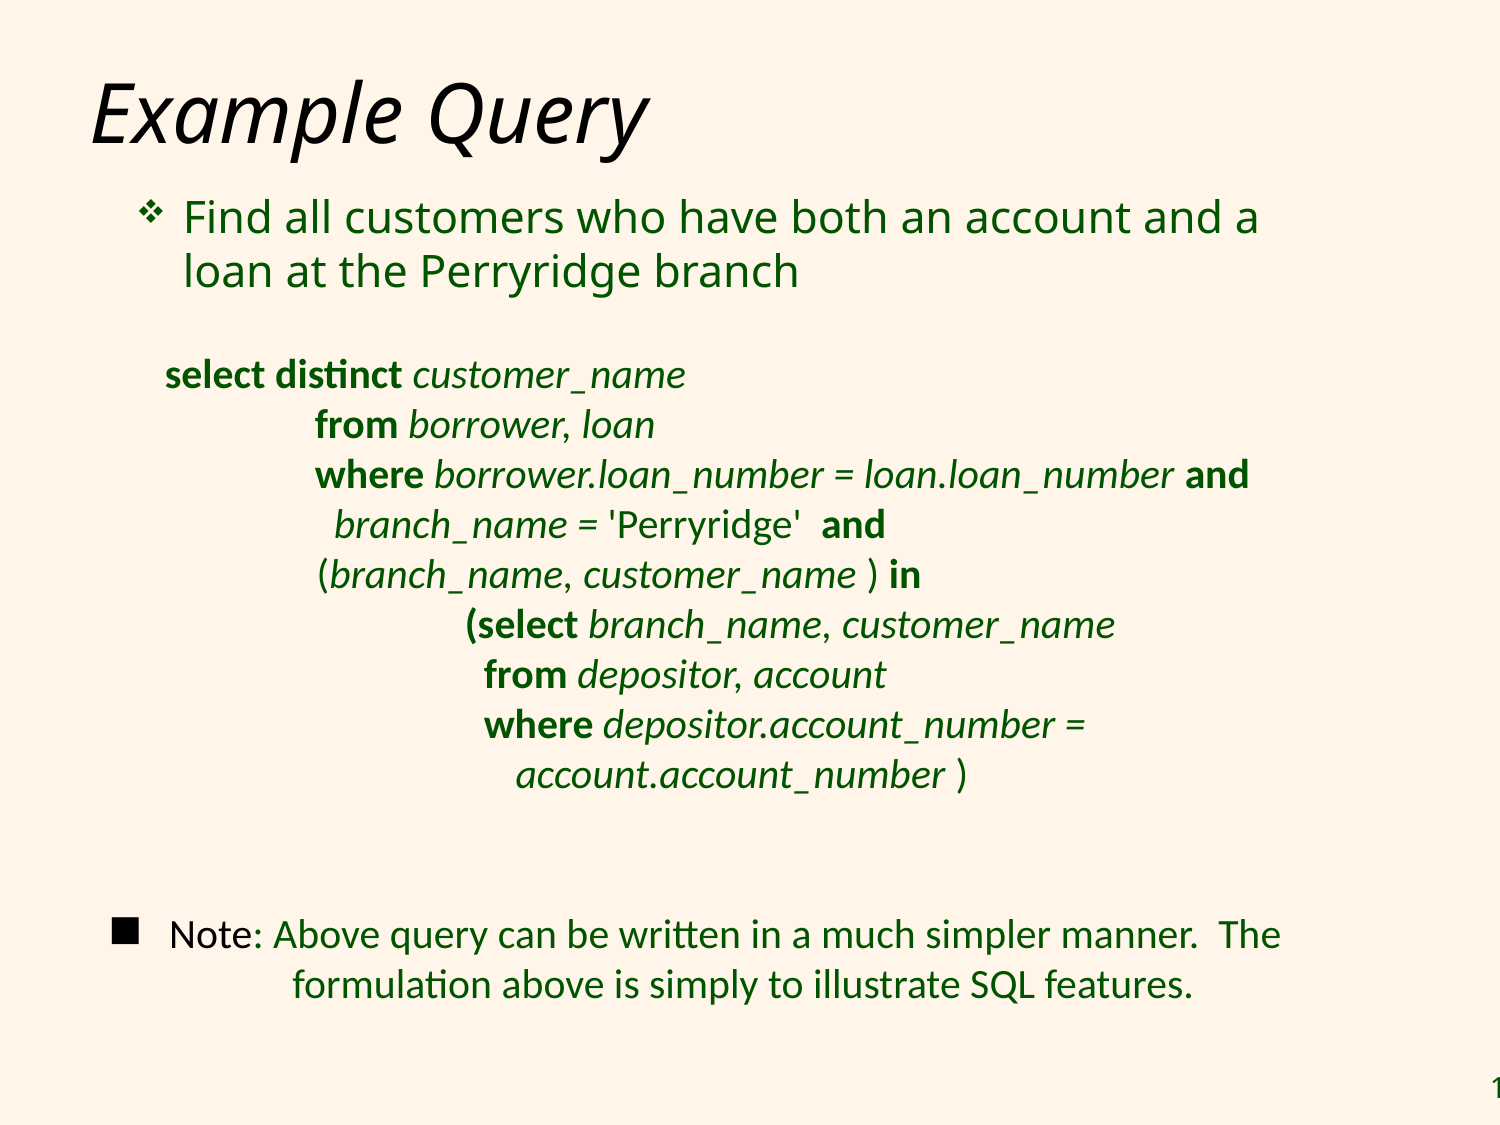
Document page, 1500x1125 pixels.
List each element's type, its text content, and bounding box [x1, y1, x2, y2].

text_box Note: Above query can be written in a much simpler manner. The formulation above is simply to illustrate SQL features. [99, 899, 1422, 1015]
text_box select distinct customer_name from borrower, loan where borrower.loan_number = loan.loan_number and branch_name = 'Perryridge' and (branch_name, customer_name ) in (select branch_name, customer_name from depositor, account where depositor.account_number = account.account_number ) [149, 339, 1361, 804]
title Example Query [75, 50, 1425, 171]
list Find all customers who have both an account and a loan at the Perryridge branch [121, 181, 1379, 307]
